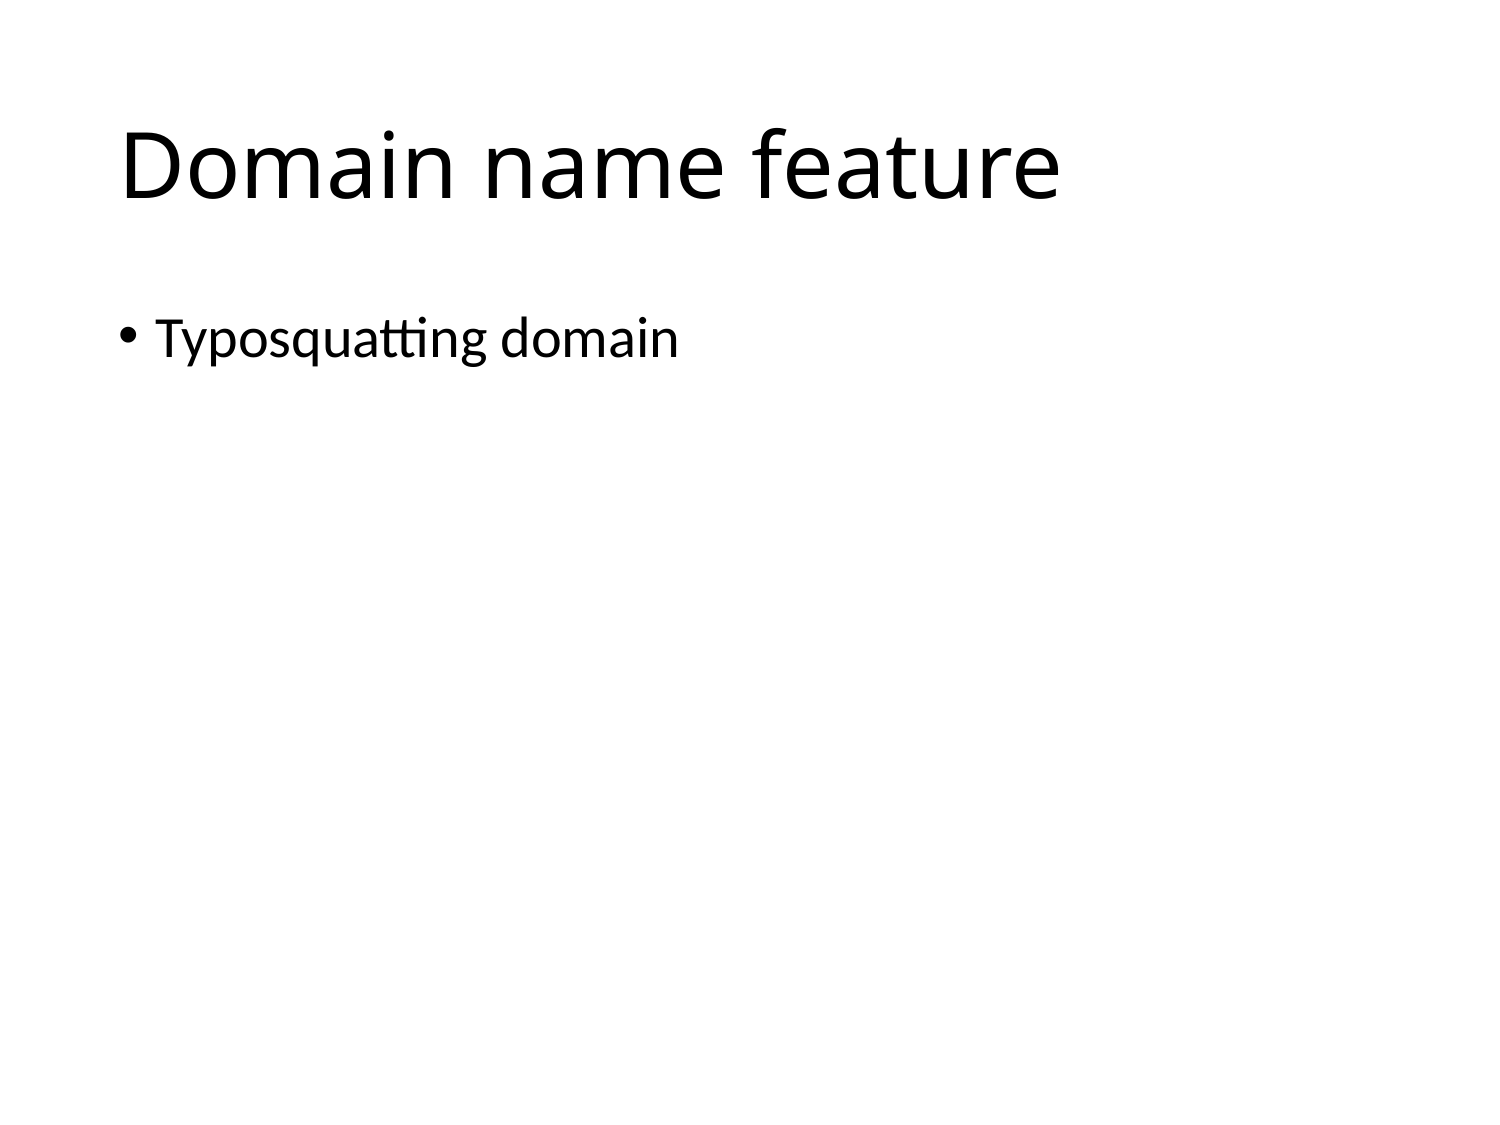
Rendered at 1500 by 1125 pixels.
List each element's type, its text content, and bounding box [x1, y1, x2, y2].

title Domain name feature [103, 59, 1397, 278]
list Typosquatting domain [103, 299, 1397, 1014]
